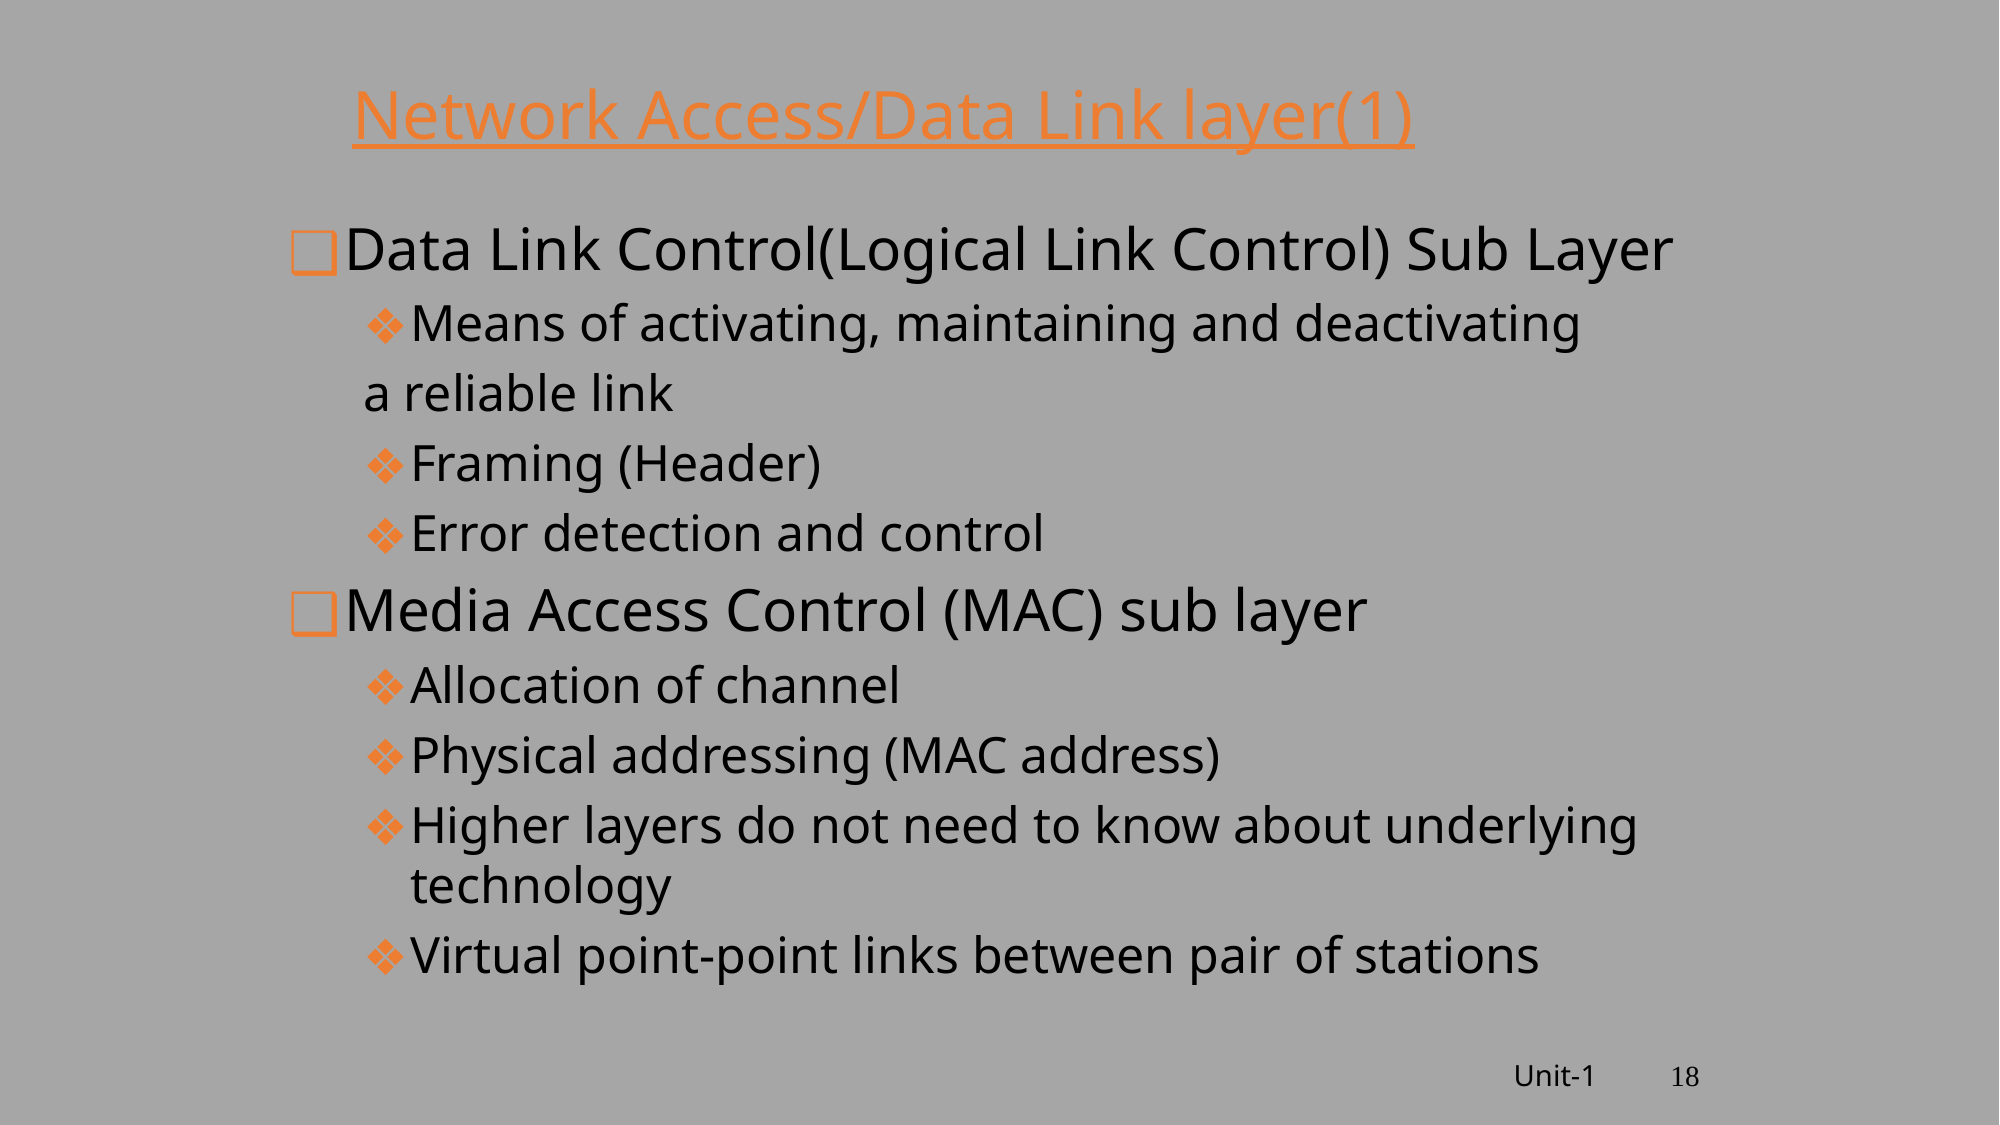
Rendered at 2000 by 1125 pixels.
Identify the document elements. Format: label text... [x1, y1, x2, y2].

text_box Unit-1 [1137, 1049, 1612, 1125]
list Data Link Control(Logical Link Control) Sub Layer Means of activating, maintaining and deactivating a reliable link Framing (Header) Error detection and control Media Access Control (MAC) sub layer Allocation of channel Physical addressing (MAC address) Higher layers do not need to know about underlying technology Virtual point-point links between pair of stations [273, 204, 1725, 1047]
title Network Access/Data Link layer(1) [337, 0, 1613, 204]
text_box [1612, 1049, 1715, 1125]
